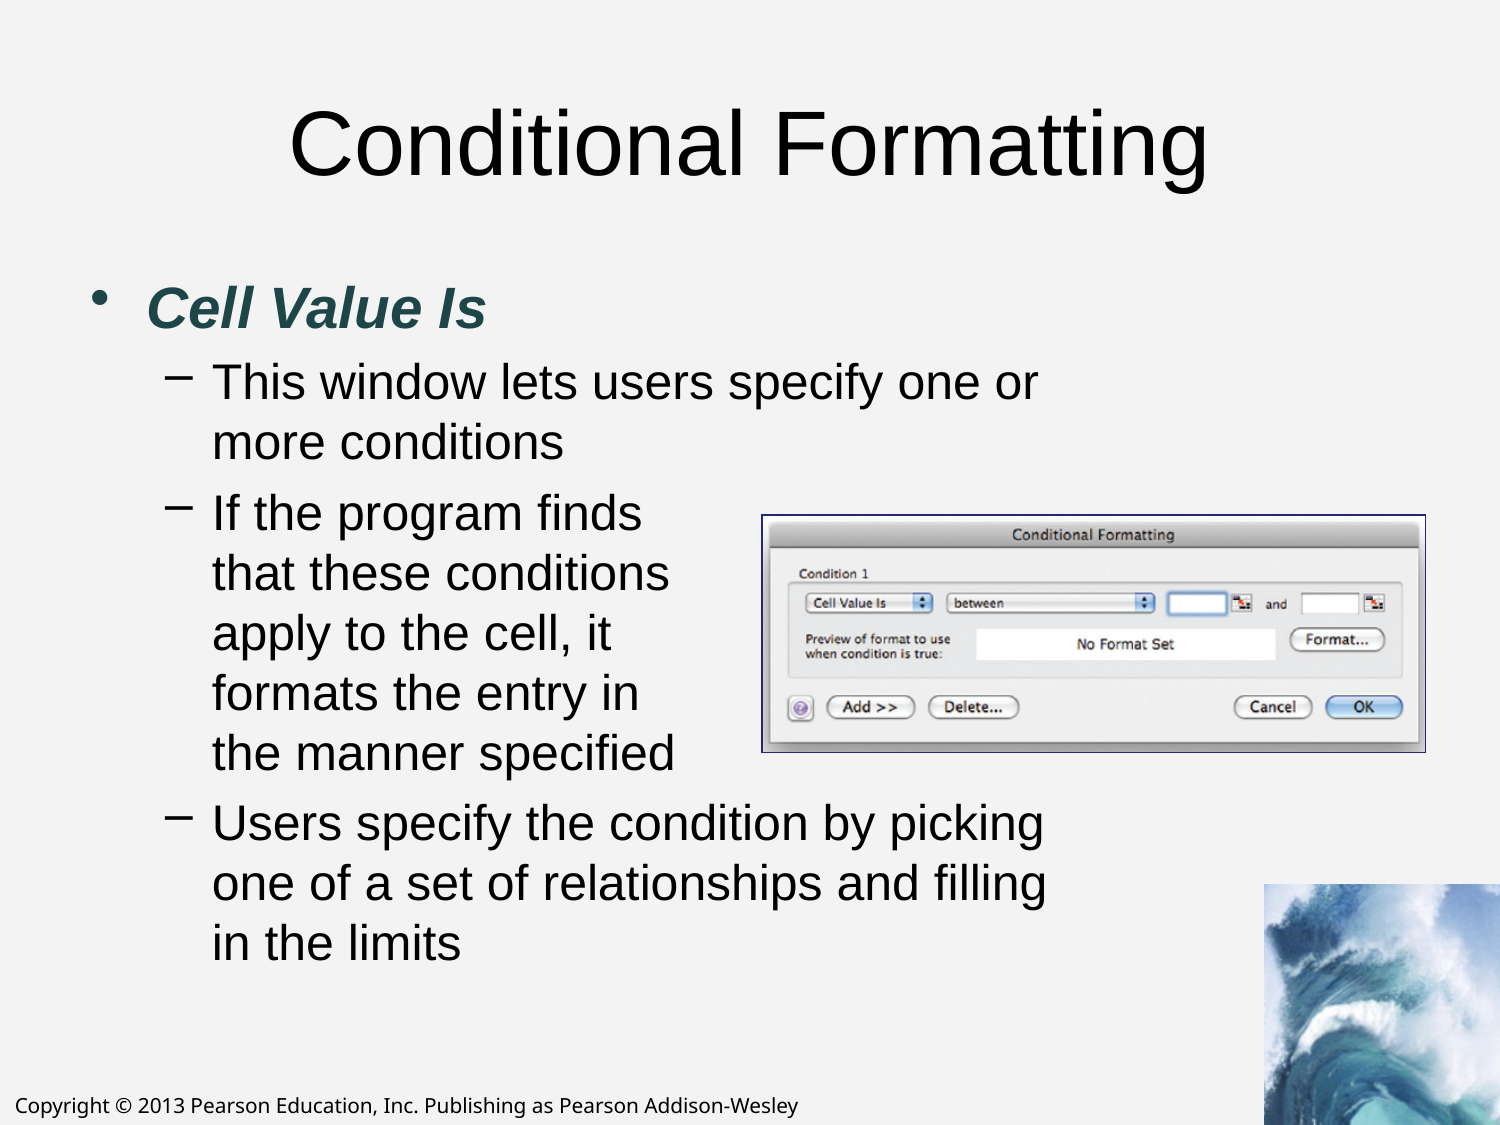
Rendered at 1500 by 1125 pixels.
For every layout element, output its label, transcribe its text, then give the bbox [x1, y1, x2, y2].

list Cell Value Is This window lets users specify one or more conditions If the program finds that these conditions apply to the cell, it formats the entry in the manner specified Users specify the condition by picking one of a set of relationships and filling in the limits [74, 262, 1113, 1006]
picture [1264, 884, 1500, 1125]
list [762, 515, 1426, 752]
title Conditional Formatting [74, 44, 1426, 233]
